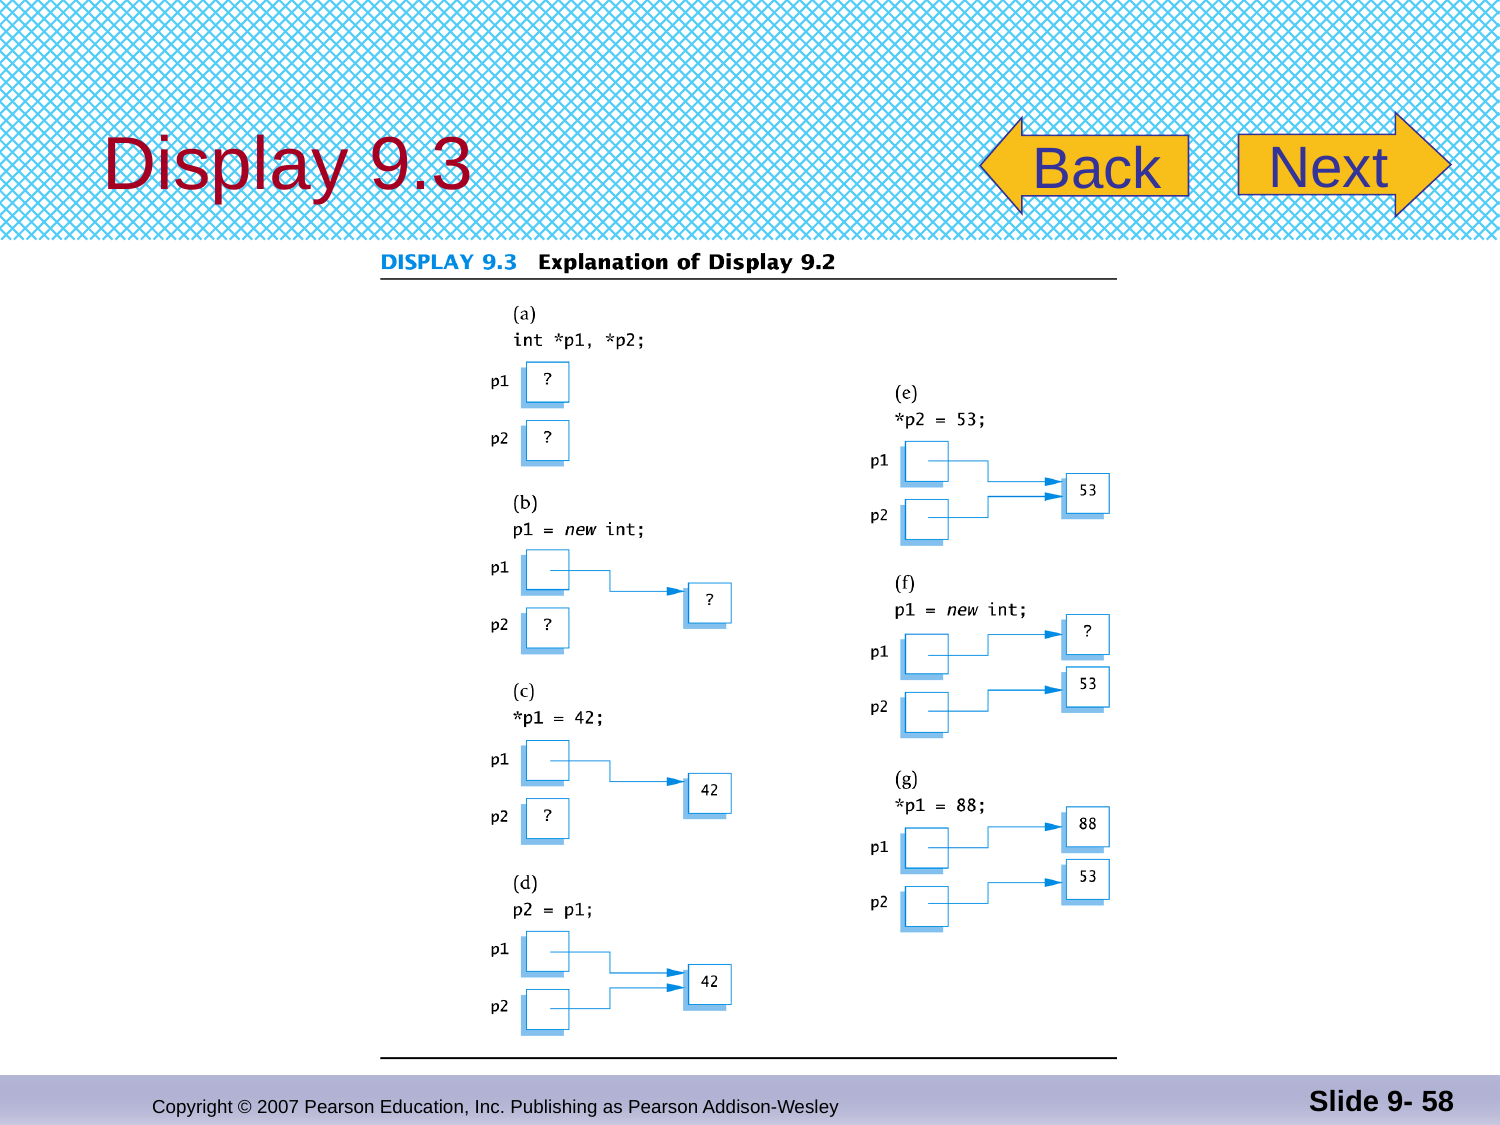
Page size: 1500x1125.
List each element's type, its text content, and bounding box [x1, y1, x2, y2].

slide_number Slide 9- 58 [1156, 1049, 1470, 1125]
title Display 9.3 [87, 49, 1451, 213]
picture [374, 249, 1117, 1063]
